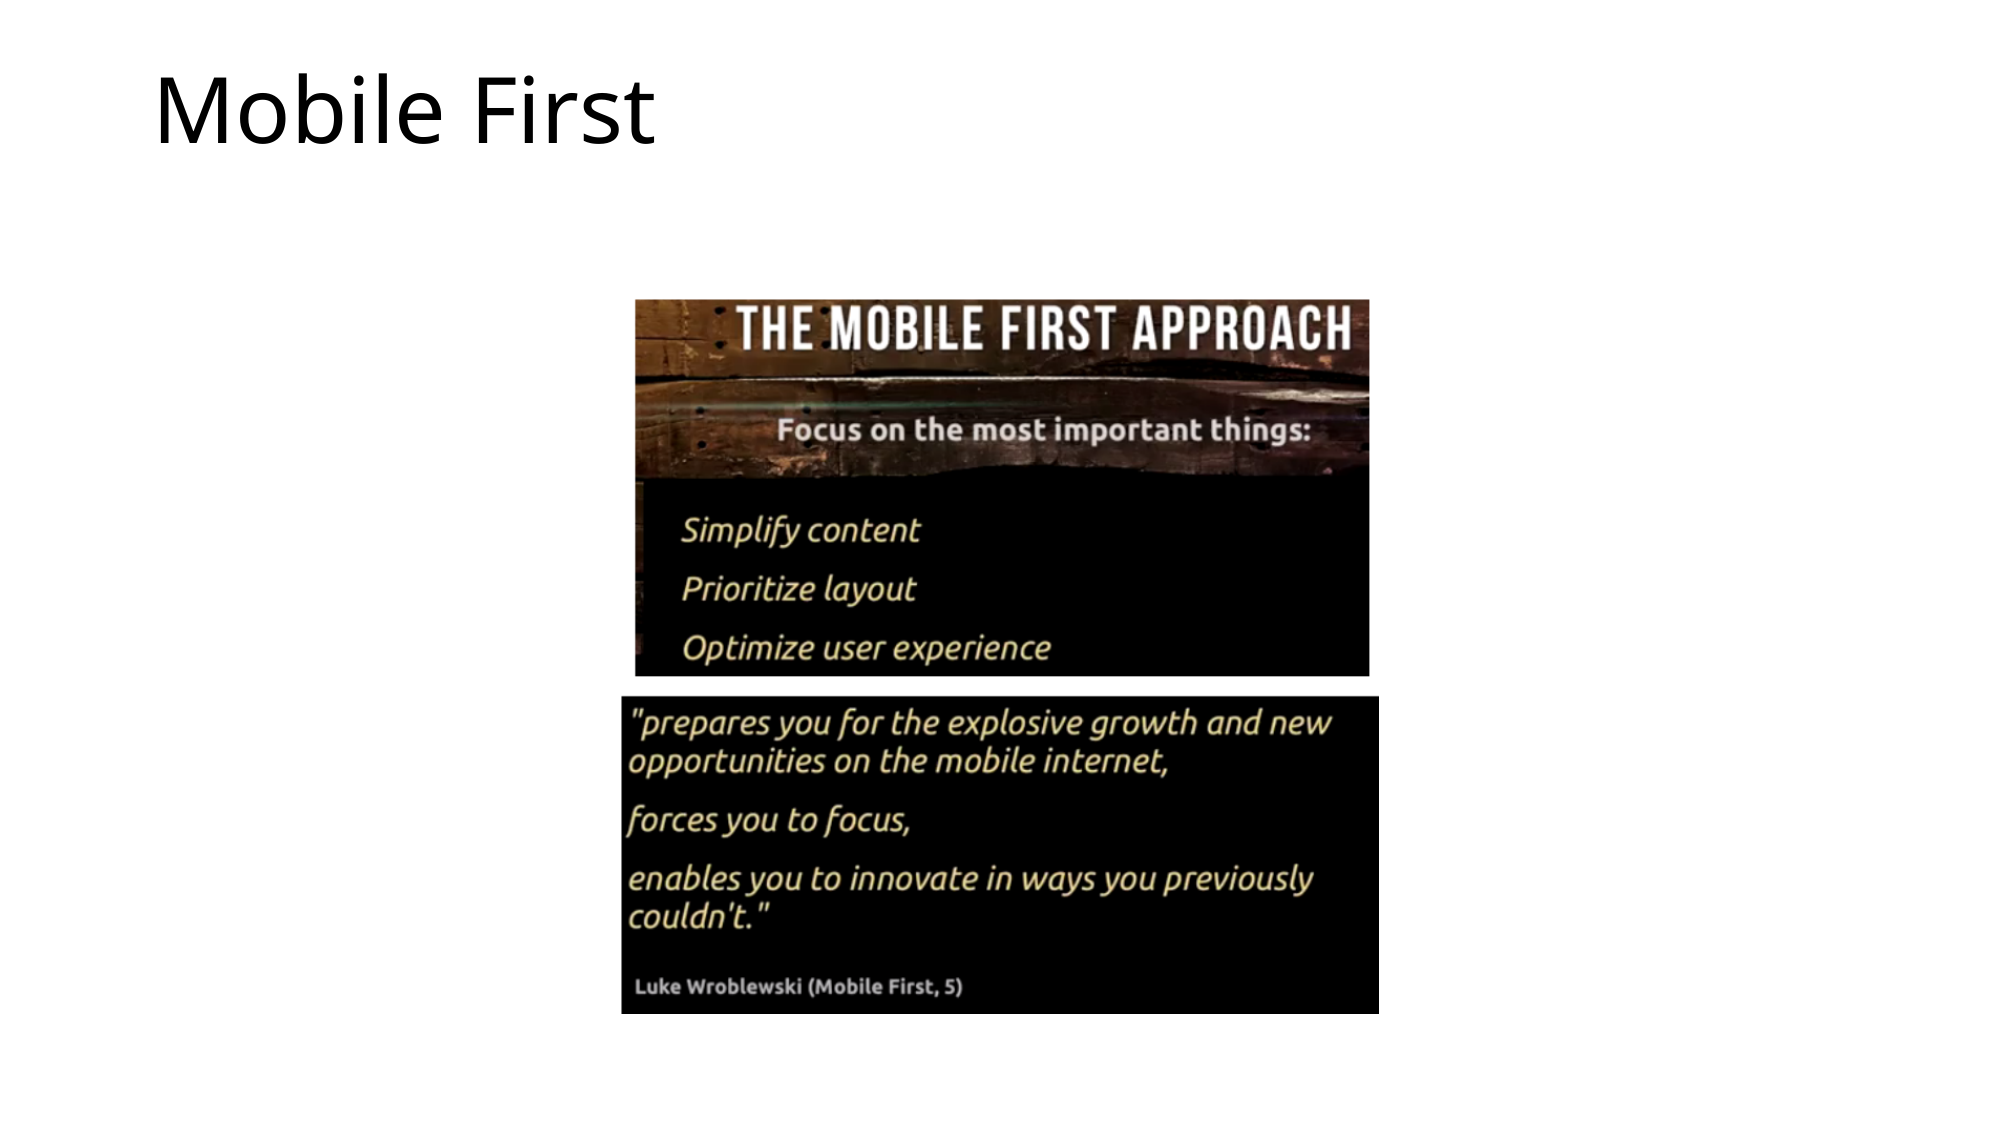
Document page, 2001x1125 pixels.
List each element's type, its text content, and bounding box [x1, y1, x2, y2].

title Mobile First [137, 59, 1863, 278]
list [621, 299, 1379, 1014]
